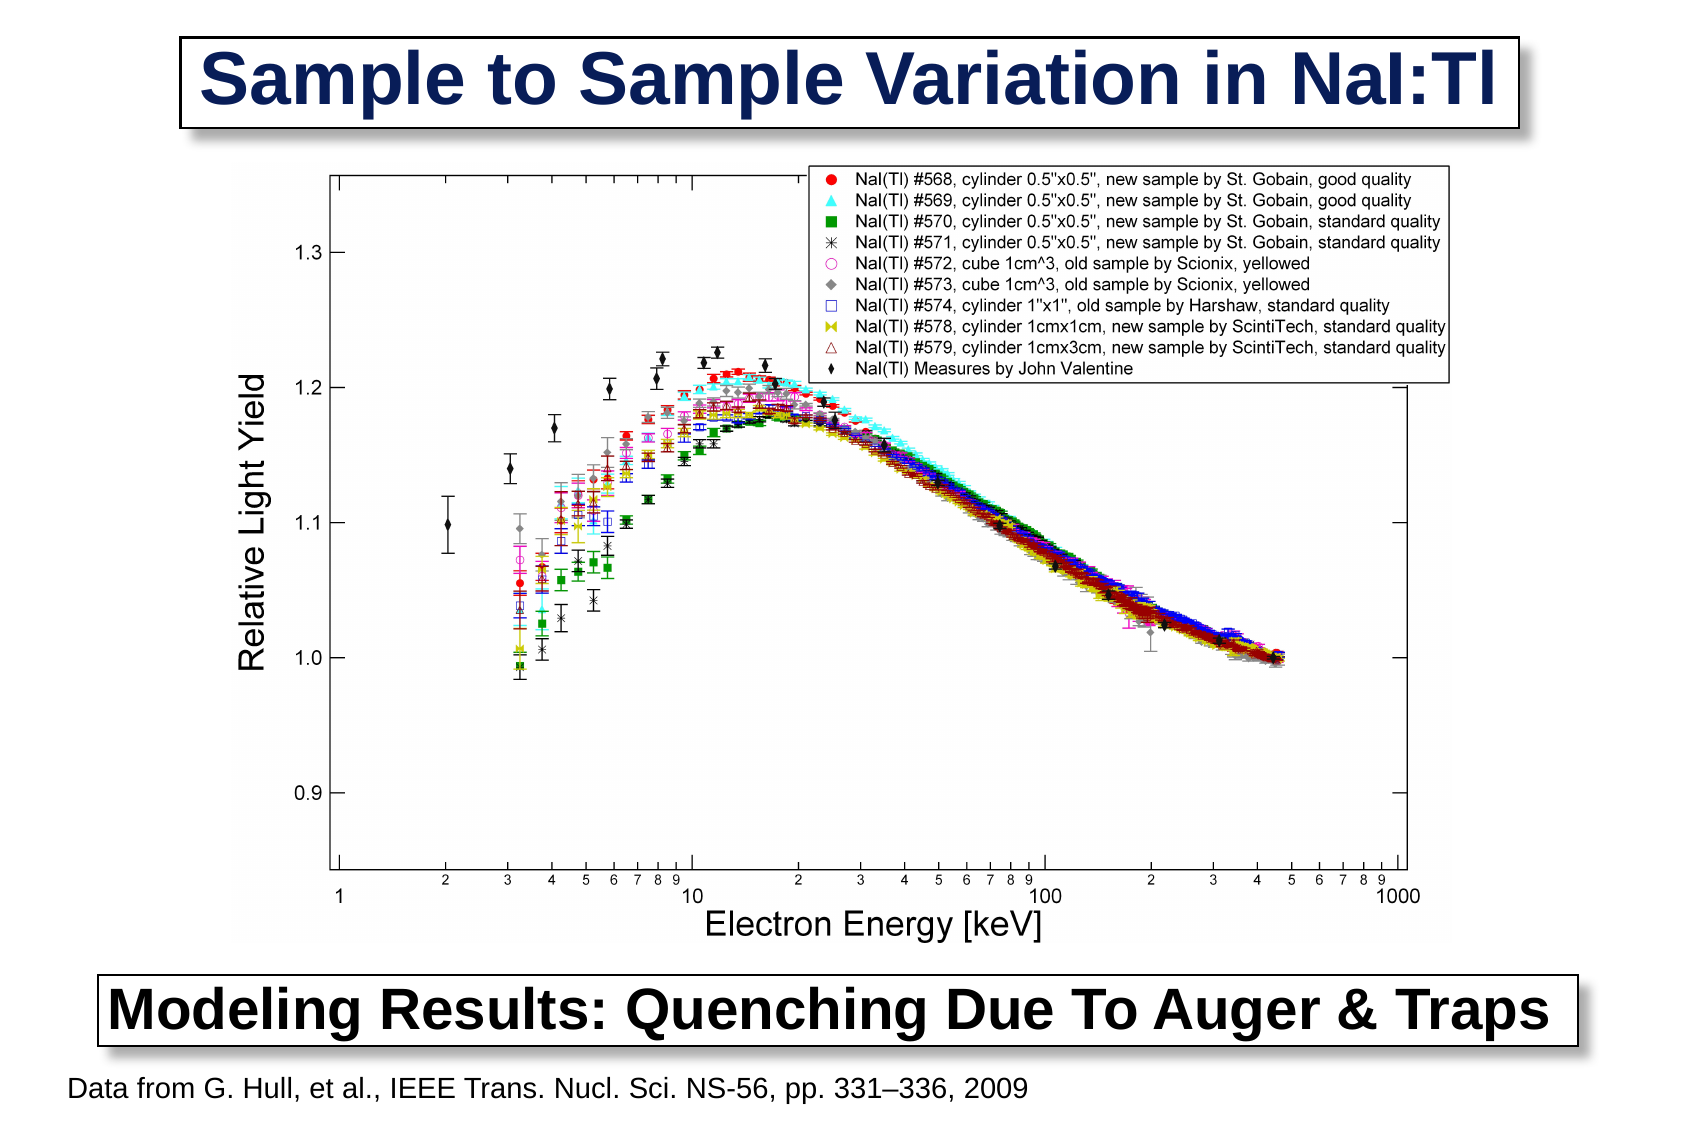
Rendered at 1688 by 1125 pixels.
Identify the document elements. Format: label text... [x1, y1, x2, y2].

picture [230, 162, 1452, 943]
text_box Data from G. Hull, et al., IEEE Trans. Nucl. Sci. NS-56, pp. 331–336, 2009 [52, 1062, 1046, 1113]
text_box Modeling Results: Quenching Due To Auger & Traps [97, 974, 1578, 1046]
title Sample to Sample Variation in NaI:Tl [179, 36, 1520, 129]
